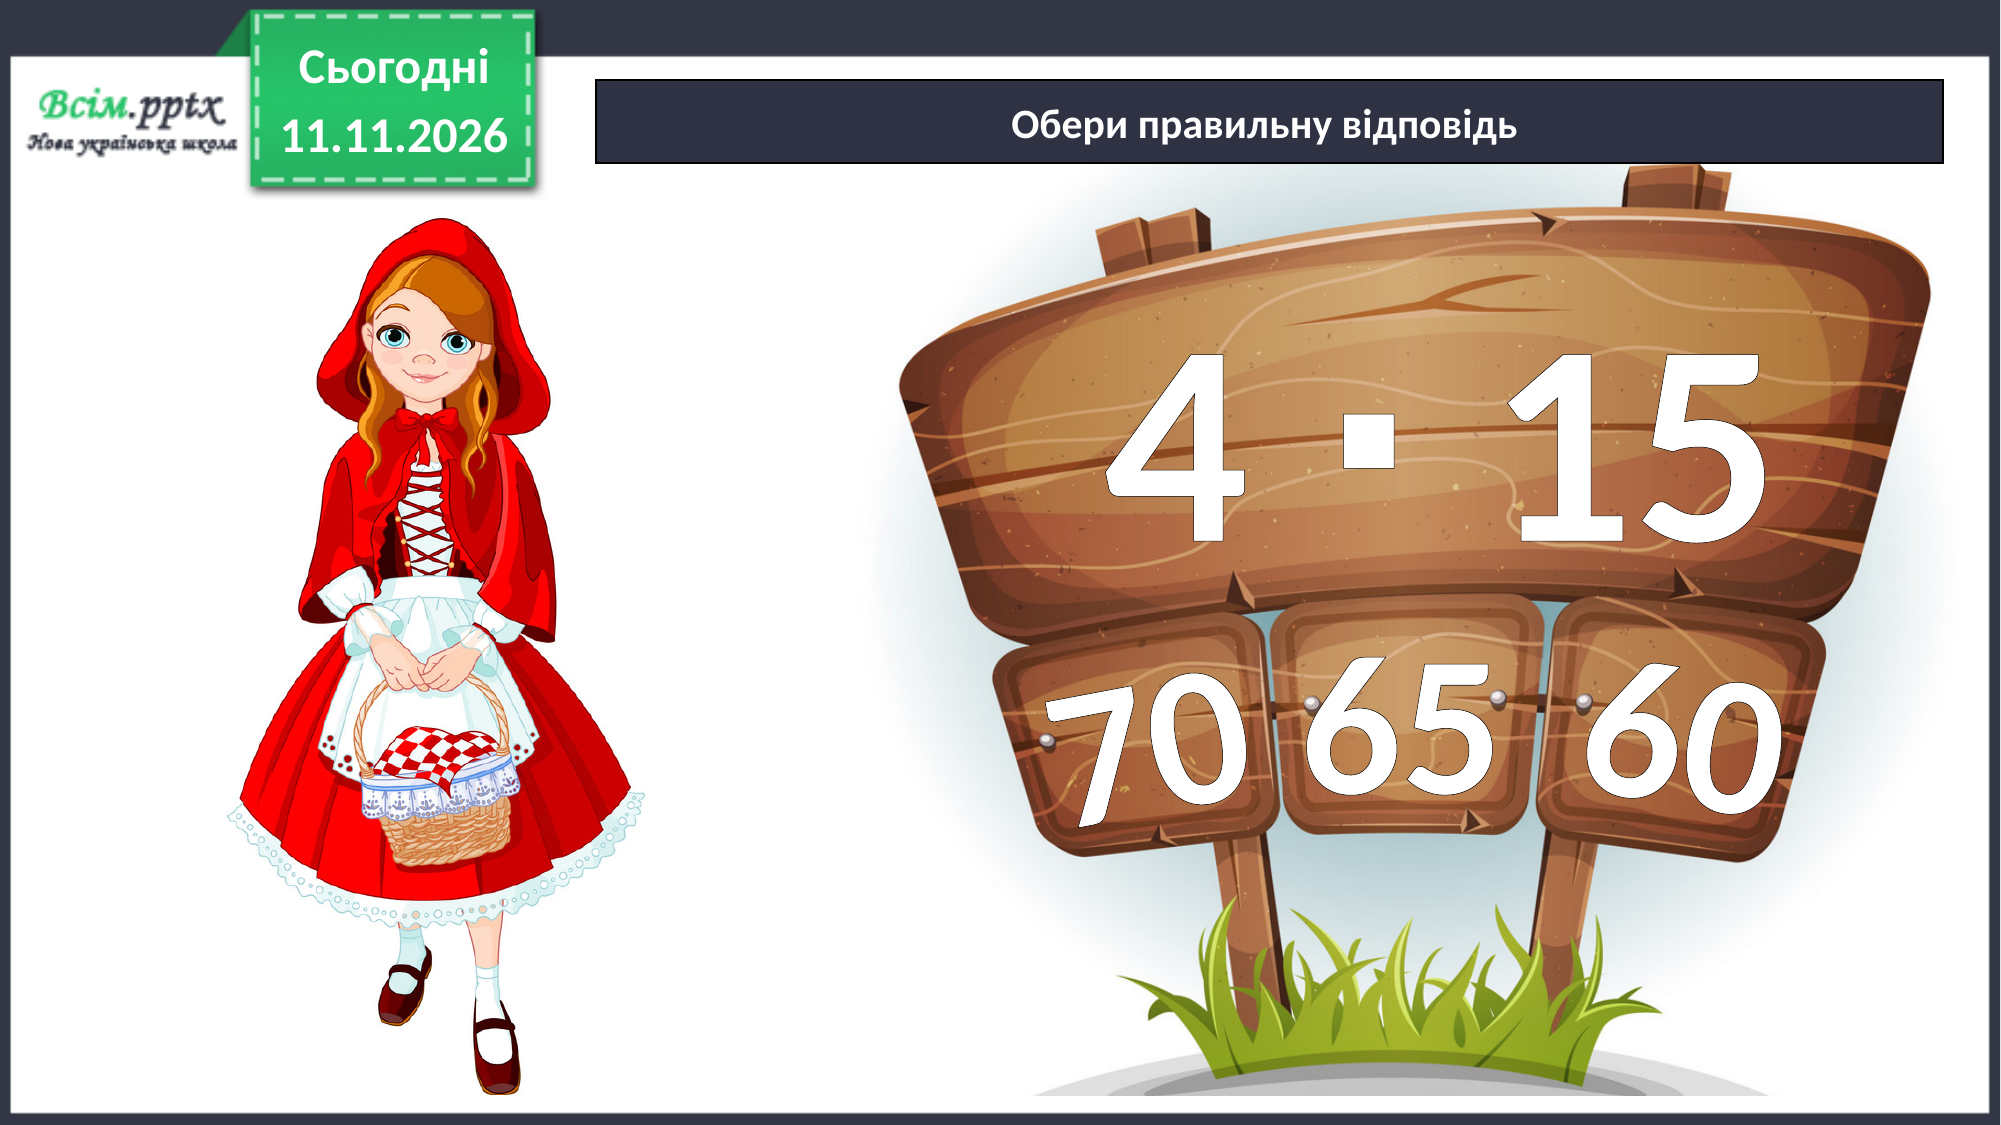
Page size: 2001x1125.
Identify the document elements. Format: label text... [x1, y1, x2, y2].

text_box Обери правильну відповідь [595, 79, 1944, 164]
text_box Сьогодні [284, 26, 535, 101]
picture [0, 0, 2001, 1125]
text_box 25.02.2022 [263, 101, 524, 164]
